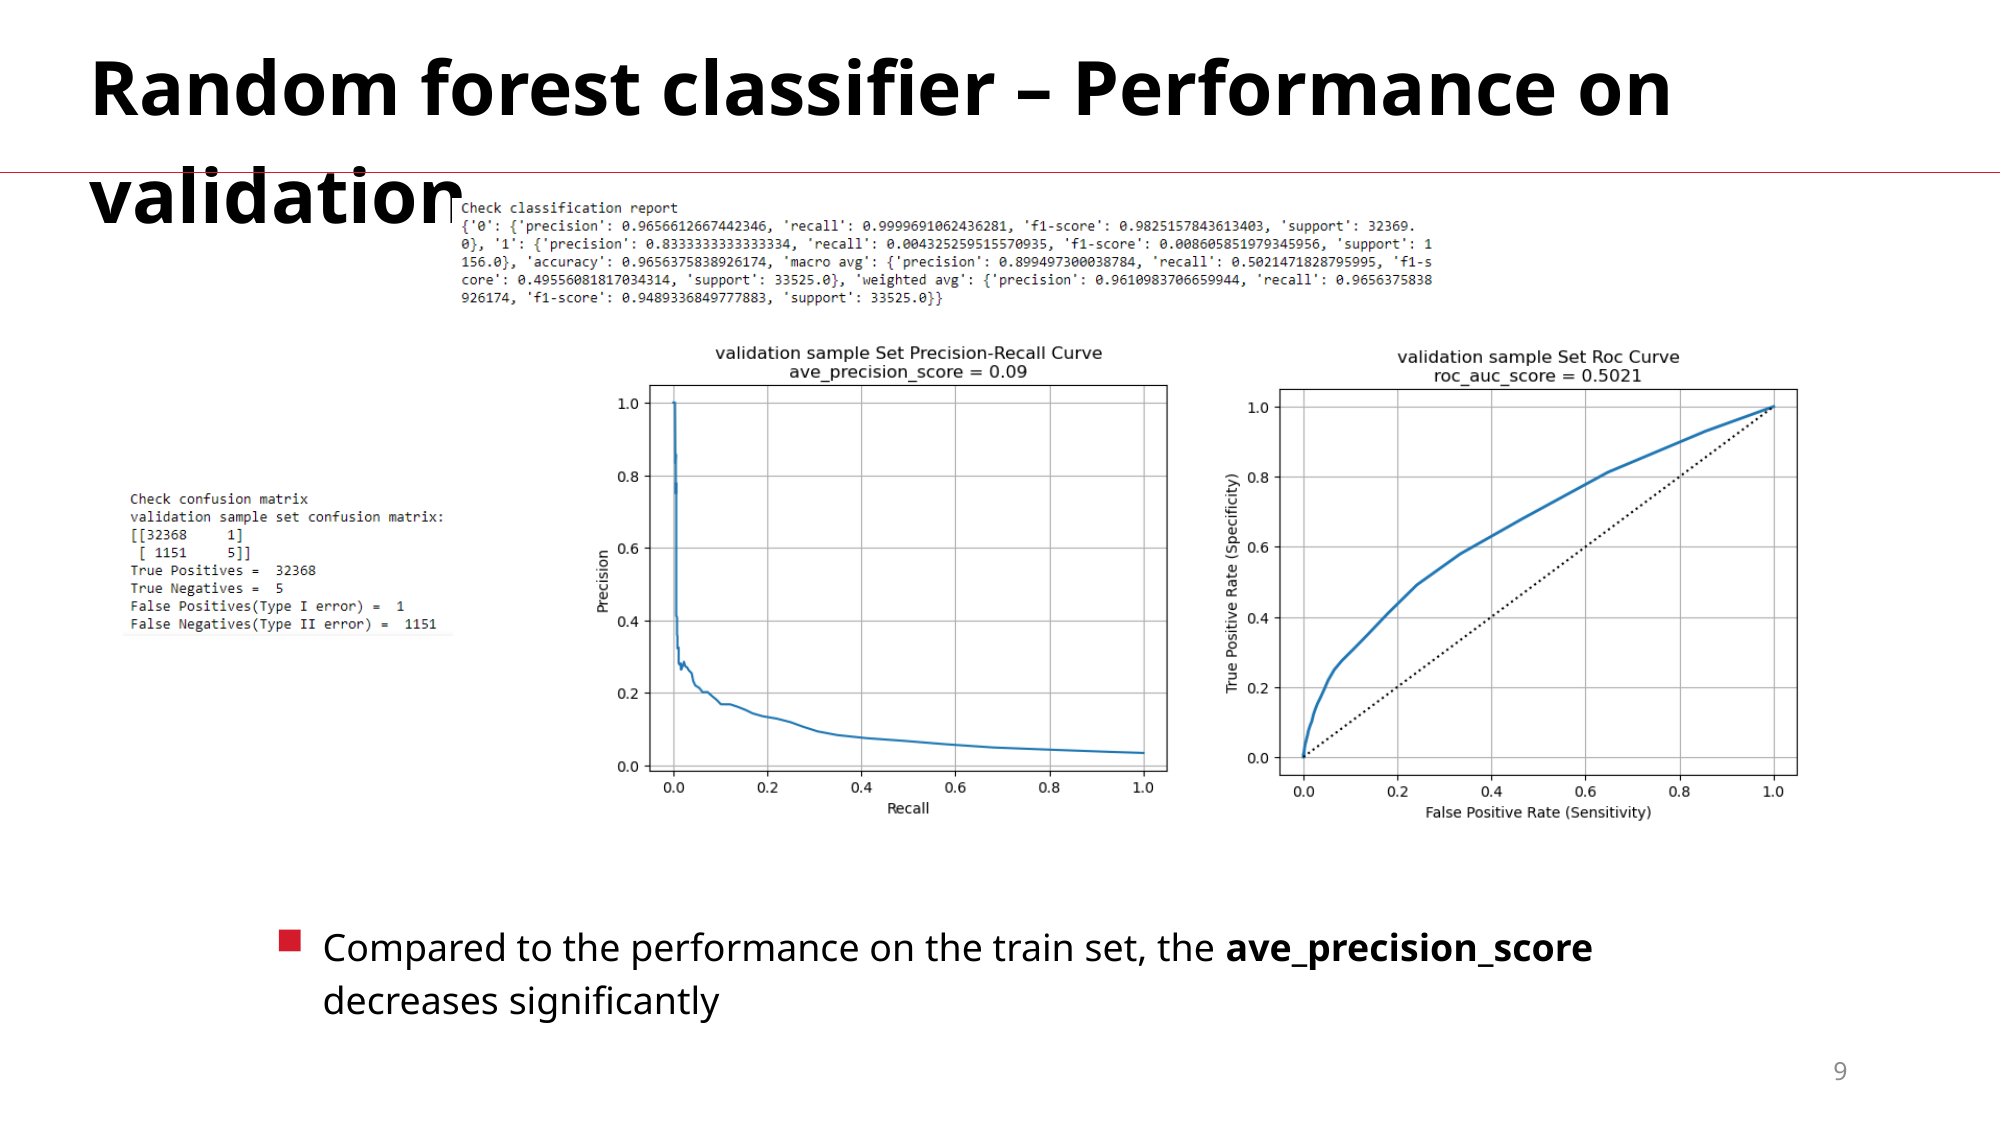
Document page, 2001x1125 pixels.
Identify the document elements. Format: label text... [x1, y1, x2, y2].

slide_number 9 [1412, 1042, 1863, 1103]
text_box Random forest classifier – Performance on validation [0, 15, 2000, 171]
text_box Compared to the performance on the train set, the ave_precision_score decreases significantly [261, 907, 1739, 1030]
picture [123, 488, 453, 636]
picture [1219, 342, 1803, 827]
picture [589, 337, 1177, 825]
picture [452, 198, 1439, 314]
text_box Random forest classifier – Performance on validation [0, 174, 2000, 247]
